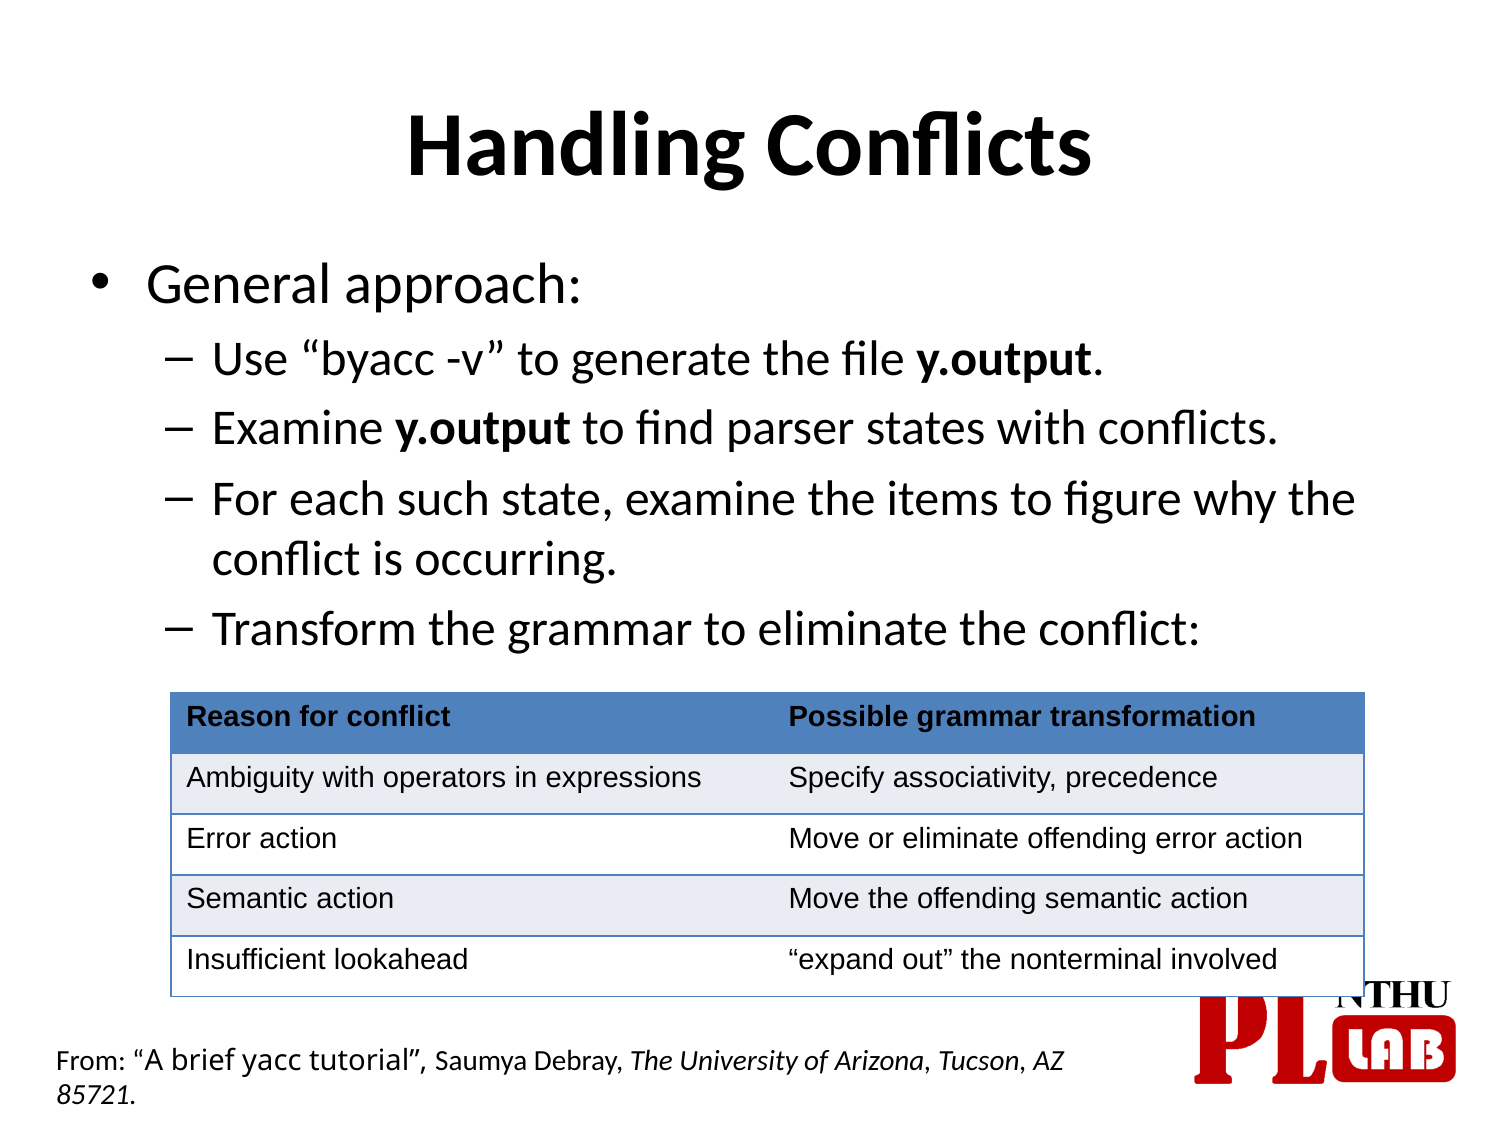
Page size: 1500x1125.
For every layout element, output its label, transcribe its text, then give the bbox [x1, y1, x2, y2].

table_cell Ambiguity with operators in expressions [172, 754, 774, 813]
table_cell Semantic action [172, 876, 774, 935]
table_cell “expand out” the nonterminal involved [774, 937, 1363, 996]
table_cell Move or eliminate offending error action [774, 815, 1363, 874]
table_header Reason for conflict [172, 693, 774, 752]
table_cell Insufficient lookahead [172, 937, 774, 996]
table_header Possible grammar transformation [774, 693, 1363, 752]
text_box From: “A brief yacc tutorial”, Saumya Debray, The University of Arizona, Tucson, AZ 85721. [41, 1033, 1152, 1119]
list General approach: Use “byacc -v” to generate the file y.output. Examine y.output to find parser states with conflicts. For each such state, examine the items to figure why the conflict is occurring. Transform the grammar to eliminate the conflict: [75, 237, 1425, 717]
picture [1187, 964, 1467, 1094]
table_cell Move the offending semantic action [774, 876, 1363, 935]
title Handling Conflicts [75, 45, 1425, 233]
table_cell Error action [172, 815, 774, 874]
table_cell Specify associativity, precedence [774, 754, 1363, 813]
